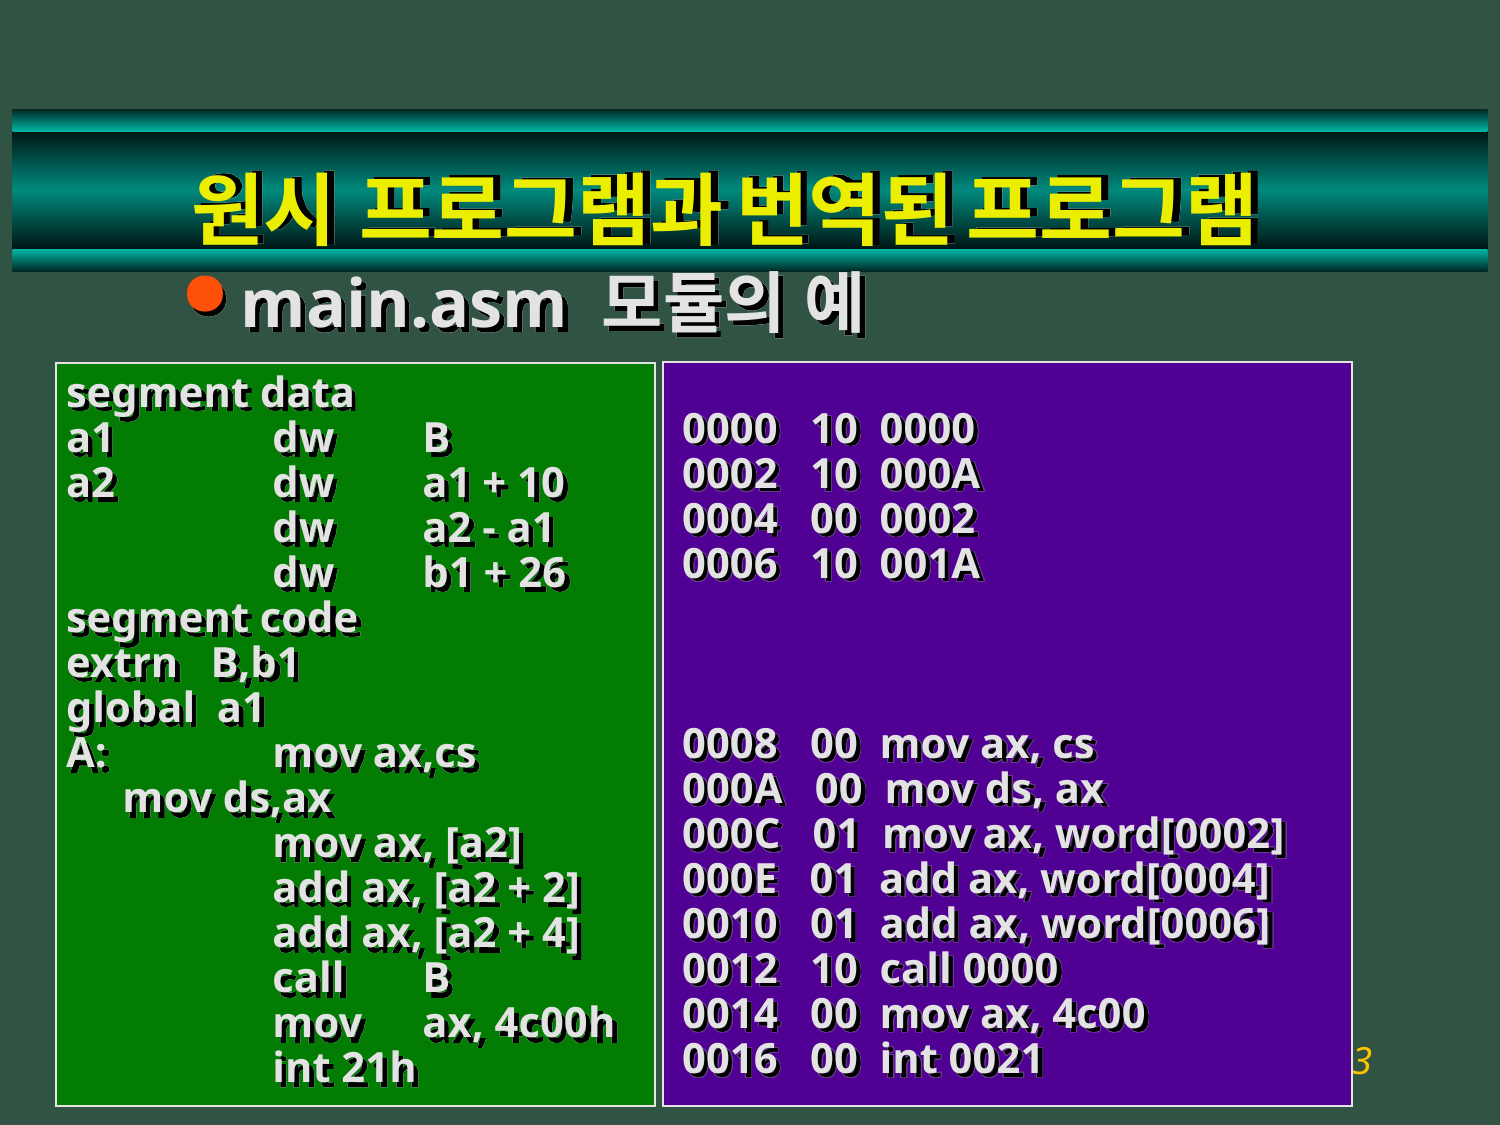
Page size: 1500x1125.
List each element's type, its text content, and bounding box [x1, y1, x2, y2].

list main.asm 모듈의 예 [169, 262, 966, 348]
text_box [1345, 361, 1353, 1106]
text_box segment data a1 dw B a2 dw a1 + 10 dw a2 - a1 dw b1 + 26 segment code extrn B,b1 global a1 A: mov ax,cs mov ds,ax mov ax, [a2] add ax, [a2 + 2] add ax, [a2 + 4] call B mov ax, 4c00h int 21h [51, 364, 656, 1056]
title 원시 프로그램과 번역된 프로그램 [87, 146, 1363, 269]
text_box [56, 1062, 656, 1106]
text_box 0000 10 0000 0002 10 000A 0004 00 0002 0006 10 001A 0008 00 mov ax, cs 000A 00 mov ds, ax 000C 01 mov ax, word[0002] 000E 01 add ax, word[0004] 0010 01 add ax, word[0006] 0012 10 call 0000 0014 00 mov ax, 4c00 0016 00 int 0021 [667, 349, 1341, 1106]
text_box [662, 361, 667, 1106]
slide_number 3 [1353, 1024, 1388, 1101]
